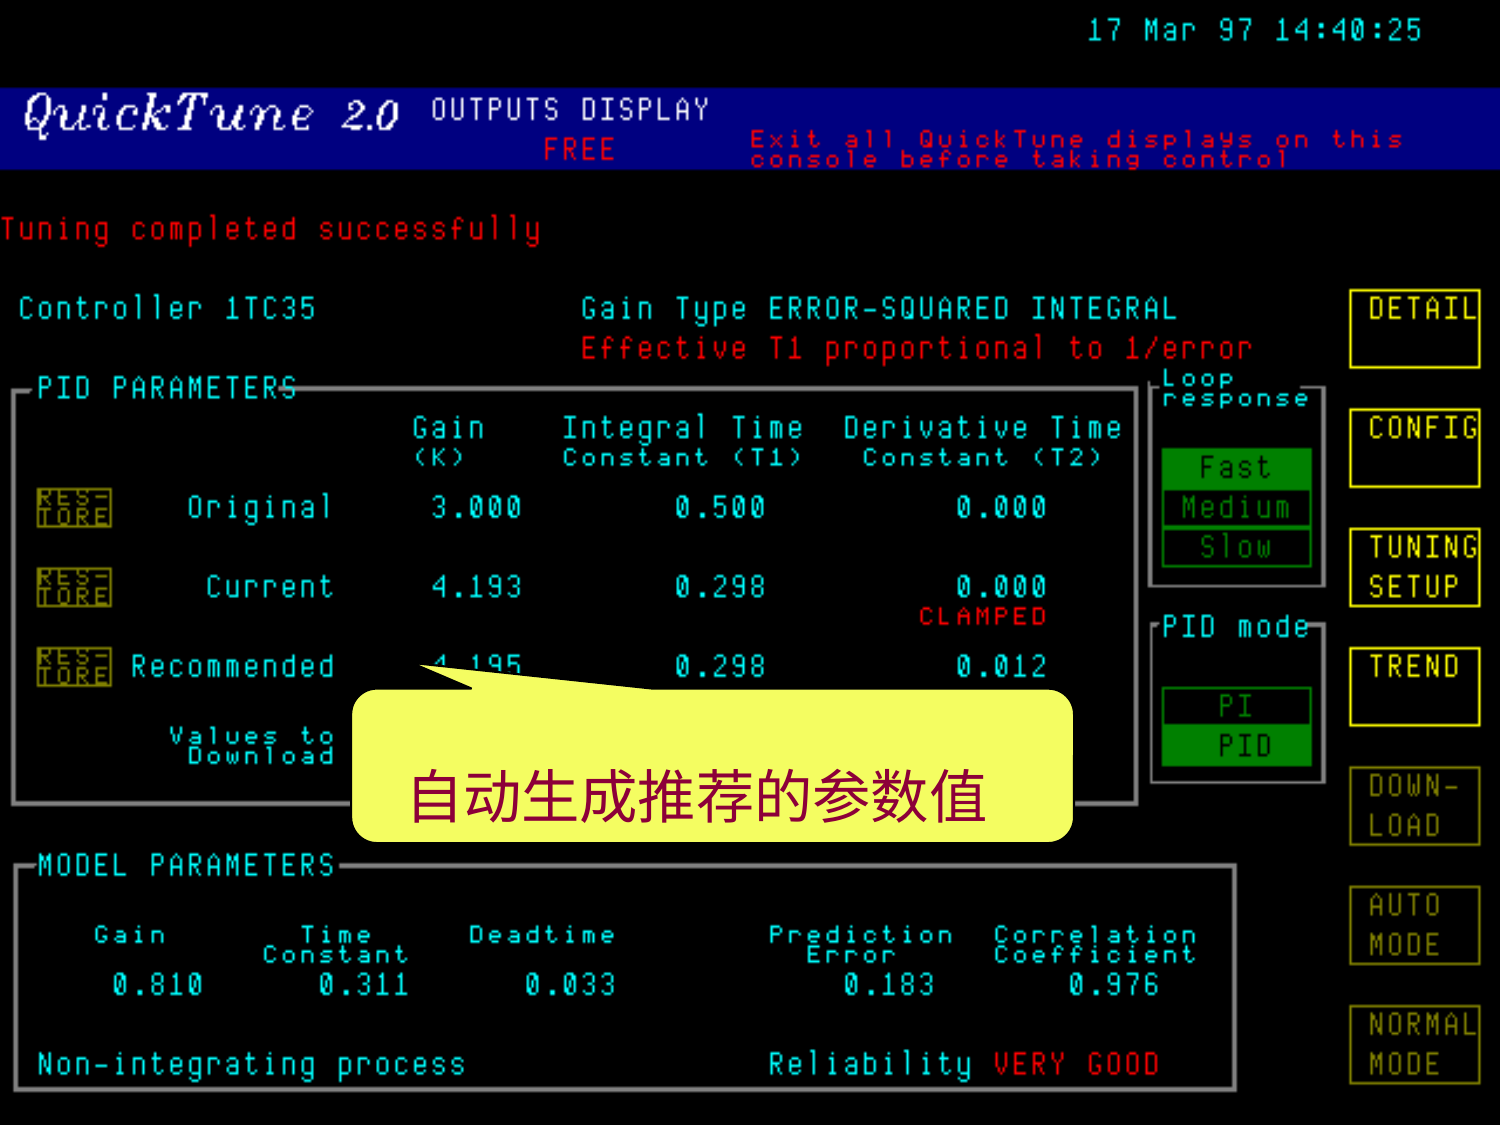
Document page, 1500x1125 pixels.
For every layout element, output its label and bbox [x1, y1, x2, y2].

text_box [0, 0, 1500, 1125]
